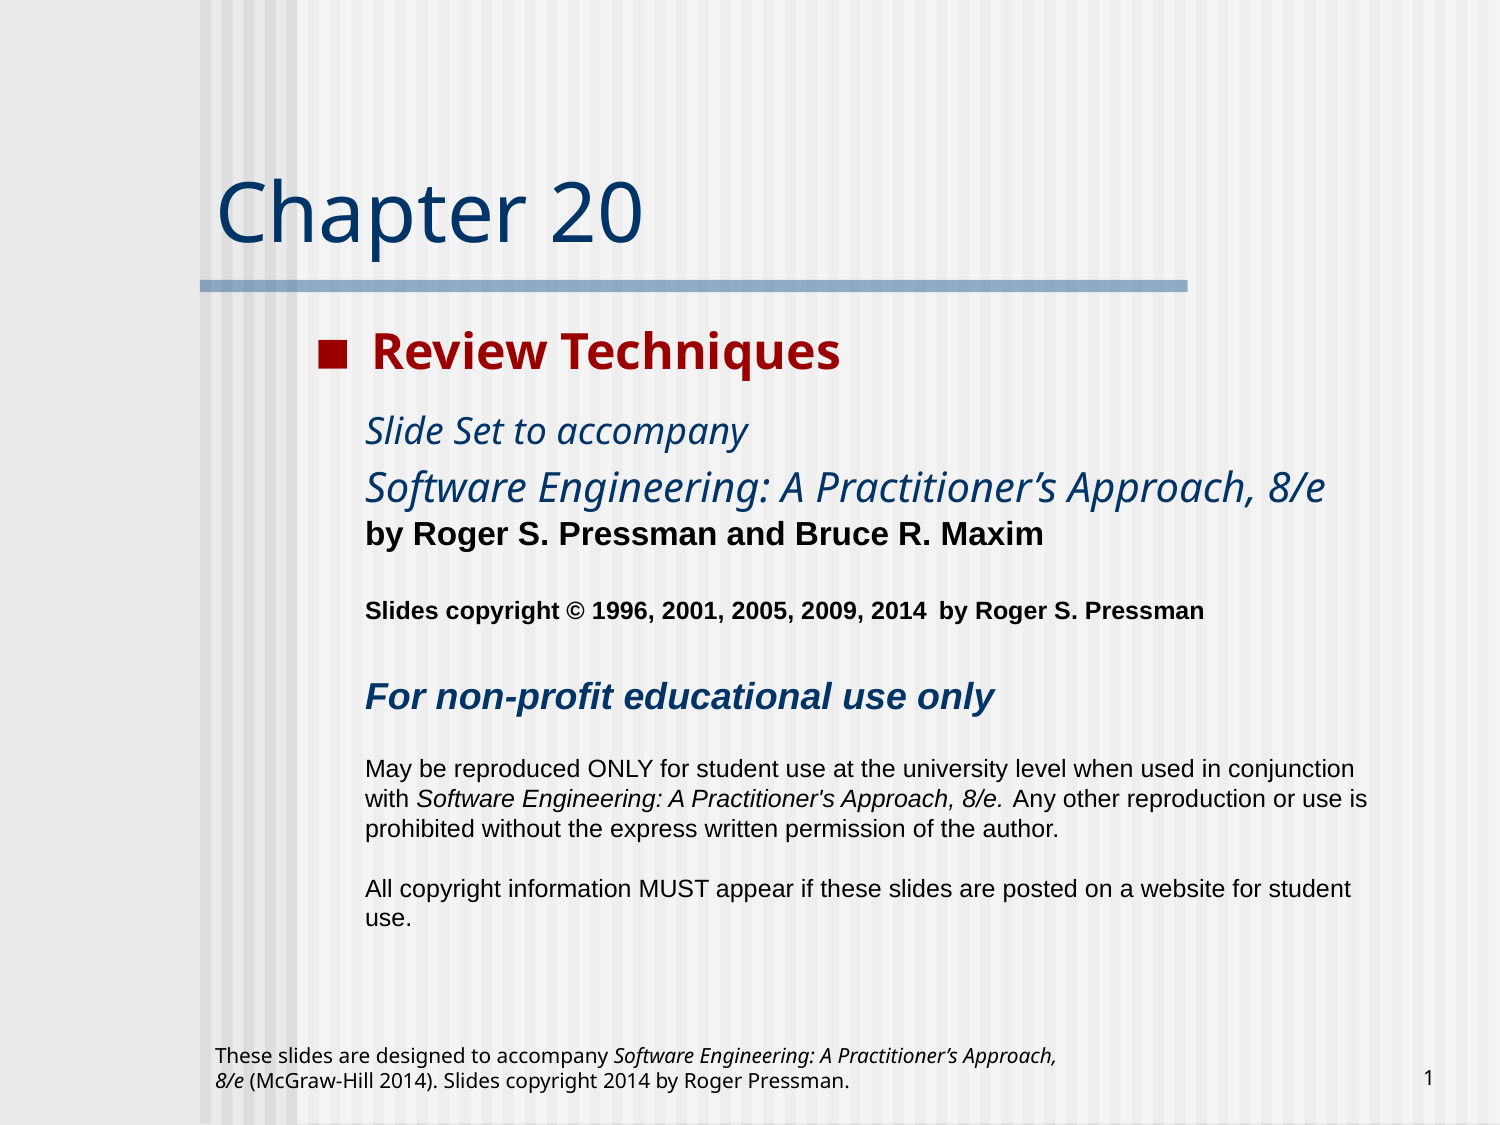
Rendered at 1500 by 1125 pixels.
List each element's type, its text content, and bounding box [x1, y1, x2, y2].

title Chapter 20 [200, 162, 1300, 267]
text_box These slides are designed to accompany Software Engineering: A Practitioner’s Approach, 8/e (McGraw-Hill 2014). Slides copyright 2014 by Roger Pressman. [199, 1024, 1100, 1100]
text_box ‹#› [1237, 1024, 1450, 1100]
text_box Slide Set to accompany Software Engineering: A Practitioner’s Approach, 8/e by Roger S. Pressman and Bruce R. Maxim Slides copyright © 1996, 2001, 2005, 2009, 2014 by Roger S. Pressman For non-profit educational use only May be reproduced ONLY for student use at the university level when used in conjunction with Software Engineering: A Practitioner's Approach, 8/e. Any other reproduction or use is prohibited without the express written permission of the author. All copyright information MUST appear if these slides are posted on a website for student use. [349, 399, 1413, 946]
list Review Techniques [300, 312, 1438, 1000]
